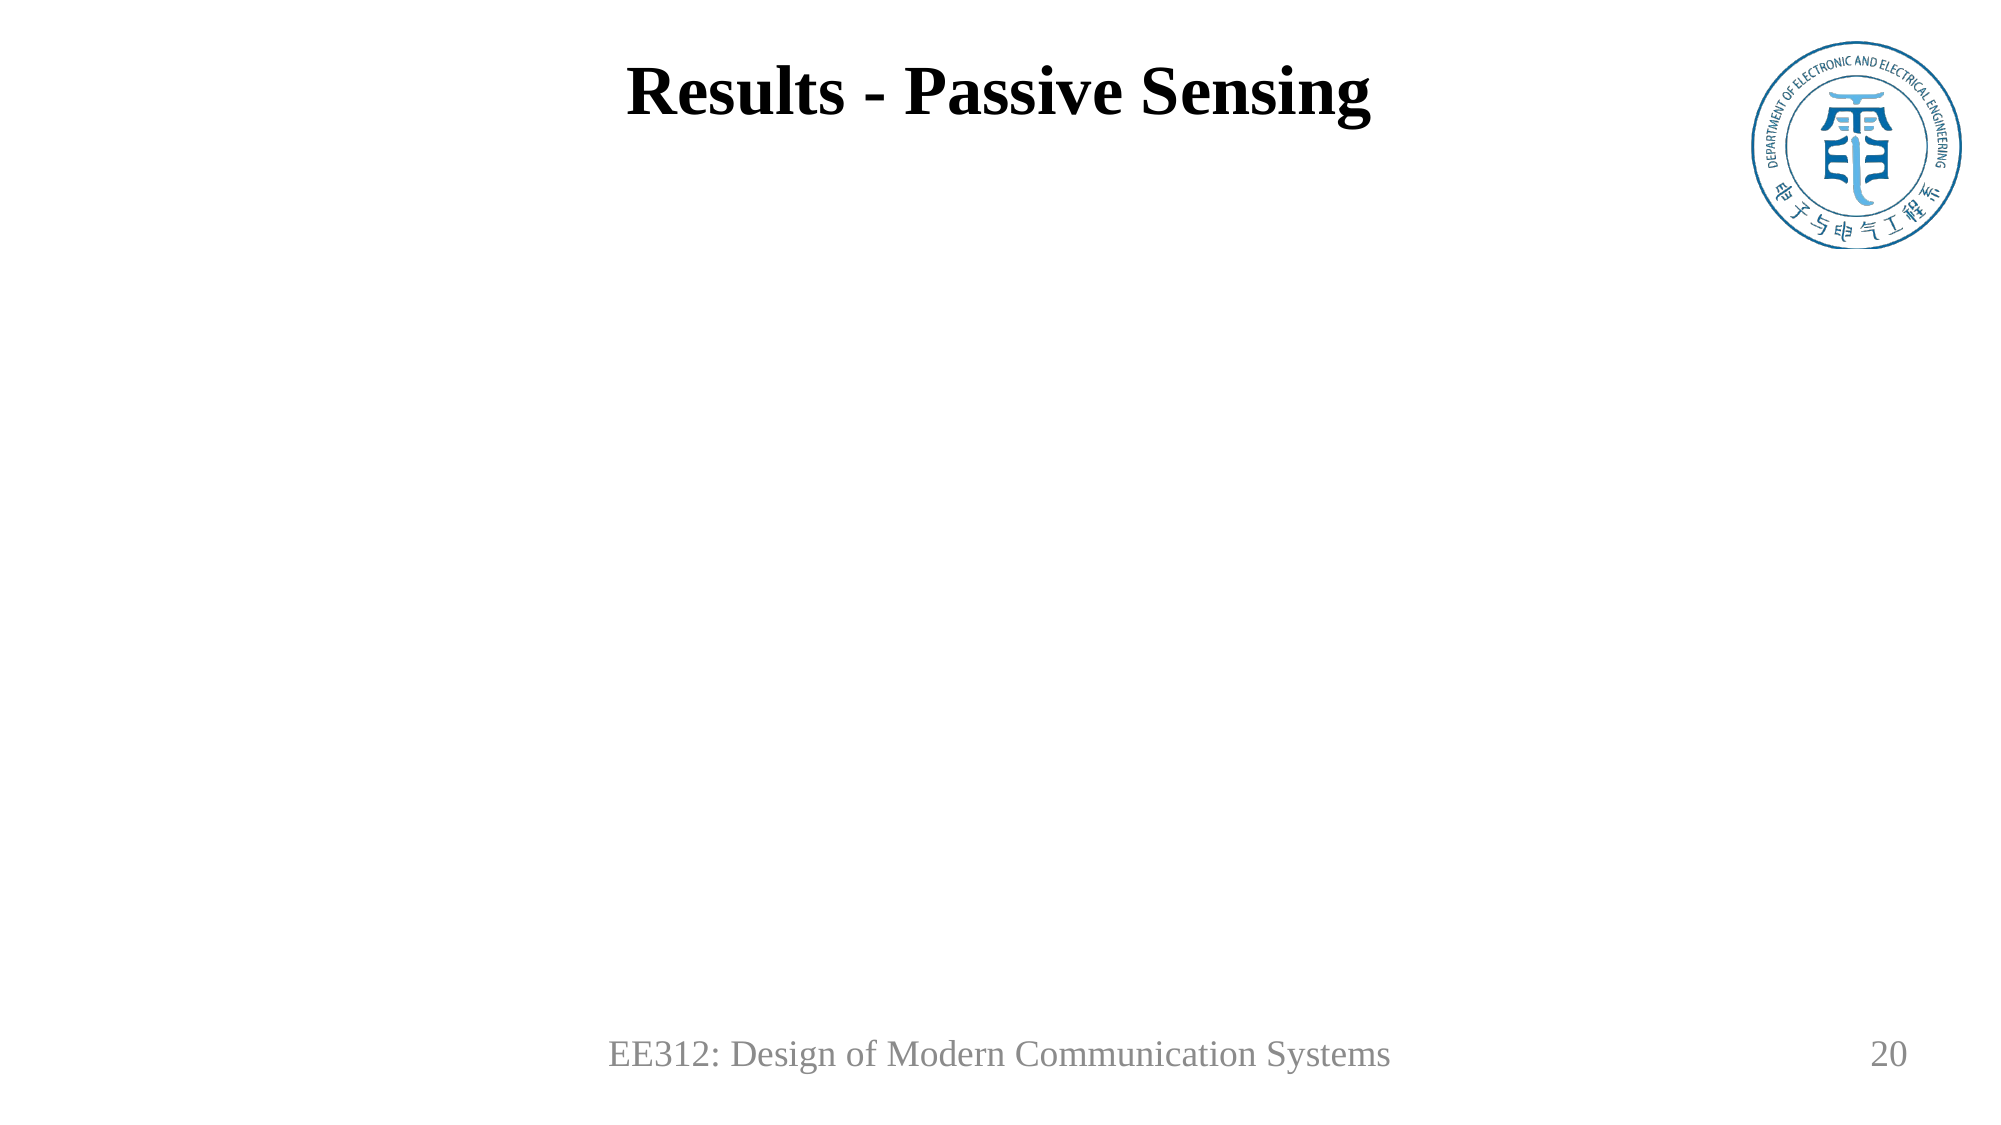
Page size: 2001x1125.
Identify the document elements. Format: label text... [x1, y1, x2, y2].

text_box Results - Passive Sensing [77, 35, 1923, 137]
slide_number 20 [1577, 1023, 1923, 1080]
picture [1749, 36, 1963, 249]
footer EE312: Design of Modern Communication Systems [554, 1023, 1446, 1080]
